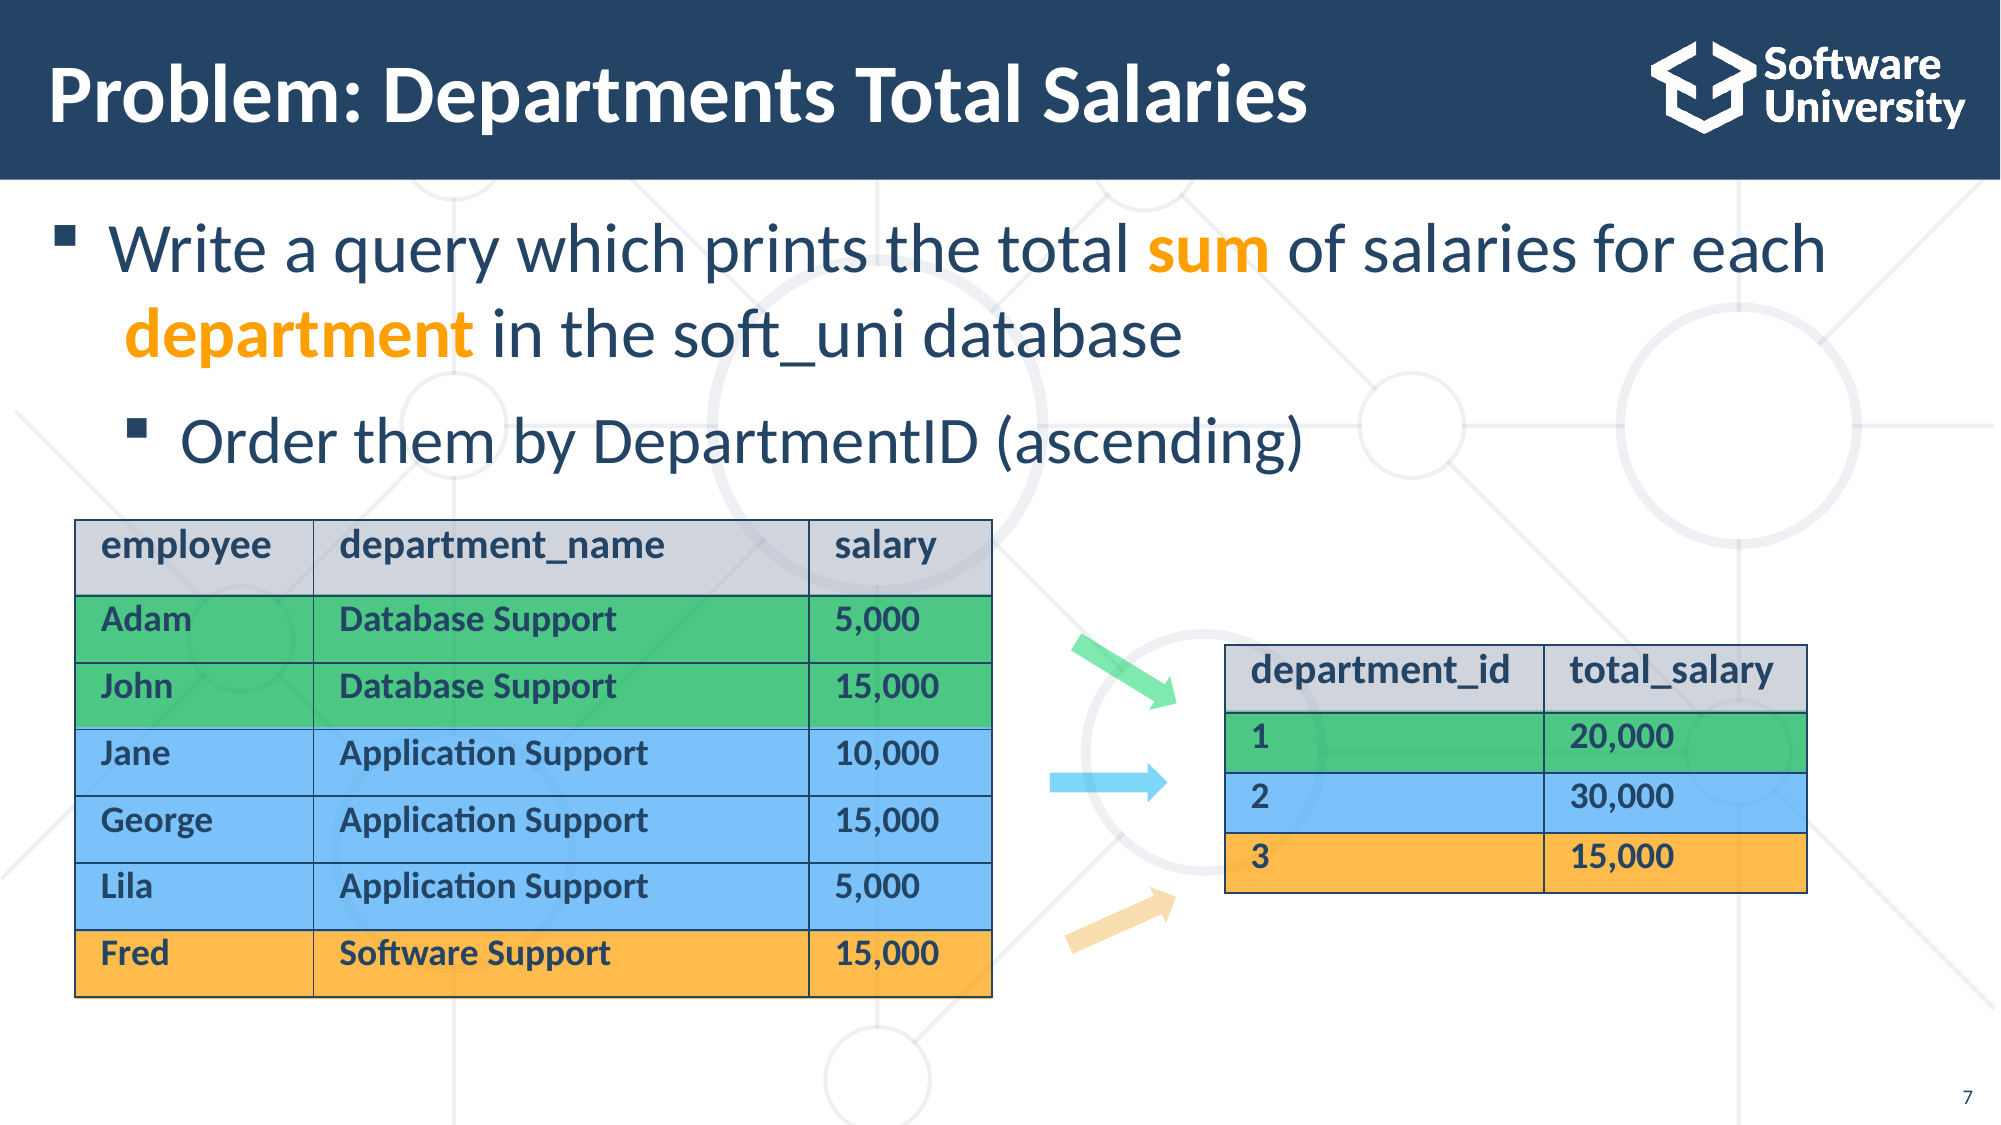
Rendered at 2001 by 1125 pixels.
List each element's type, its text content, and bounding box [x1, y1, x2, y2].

table_cell 1 [1226, 714, 1543, 772]
slide_number 7 [1927, 1067, 1989, 1117]
table_cell 20,000 [1545, 714, 1806, 772]
table_cell Database Support [314, 664, 808, 729]
table_cell Adam [76, 597, 313, 662]
table_cell George [76, 797, 313, 862]
table_cell Application Support [314, 797, 808, 862]
table_cell 30,000 [1545, 774, 1806, 832]
table_cell 15,000 [810, 931, 991, 996]
table_header department_id [1226, 646, 1543, 712]
list Write a query which prints the total sum of salaries for each department in the soft_uni database Order them by DepartmentID (ascending) [31, 196, 1970, 1104]
table_cell 2 [1226, 774, 1543, 832]
table_cell 5,000 [810, 864, 991, 929]
table_cell 15,000 [810, 664, 991, 729]
table_header total_salary [1545, 646, 1806, 712]
table_cell Database Support [314, 597, 808, 662]
table_cell Jane [76, 730, 313, 795]
table_cell 15,000 [810, 797, 991, 862]
table_cell 5,000 [810, 597, 991, 662]
table_cell Application Support [314, 864, 808, 929]
table_cell Application Support [314, 730, 808, 795]
table_cell Software Support [314, 931, 808, 996]
table_cell 3 [1226, 834, 1543, 892]
table_cell Fred [76, 931, 313, 996]
text_box [1062, 884, 1179, 956]
picture [1651, 41, 1966, 134]
text_box [1047, 760, 1170, 805]
table_header employee [76, 521, 313, 595]
table_cell 10,000 [810, 730, 991, 795]
table_header department_name [314, 521, 808, 595]
table_cell 15,000 [1545, 834, 1806, 892]
text_box [1068, 631, 1179, 712]
table_header salary [810, 521, 991, 595]
table_cell Lila [76, 864, 313, 929]
title Problem: Departments Total Salaries [31, 16, 1625, 162]
text_box [73, 934, 994, 1001]
table_cell John [76, 664, 313, 729]
